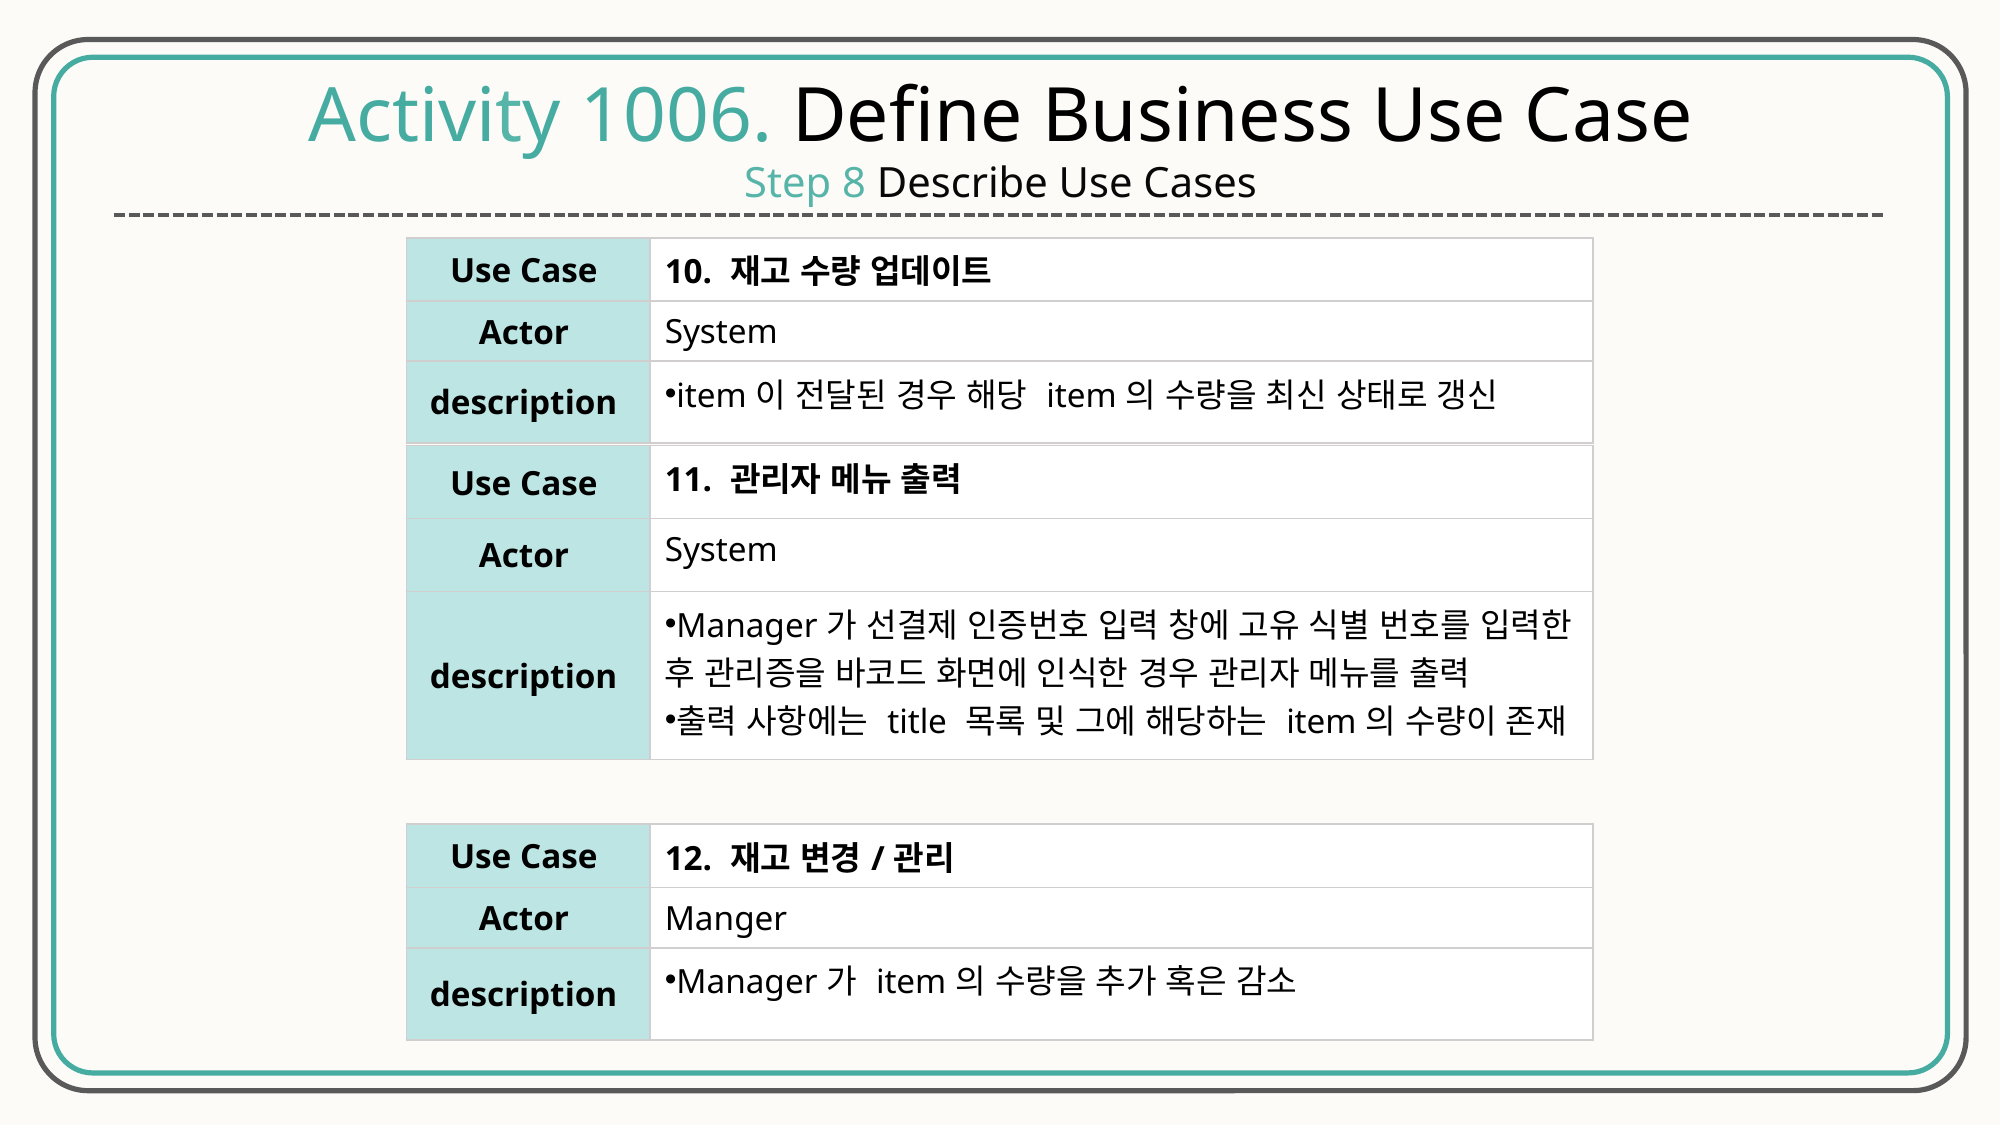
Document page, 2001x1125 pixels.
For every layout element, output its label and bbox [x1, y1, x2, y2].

text_box [34, 39, 1967, 1091]
